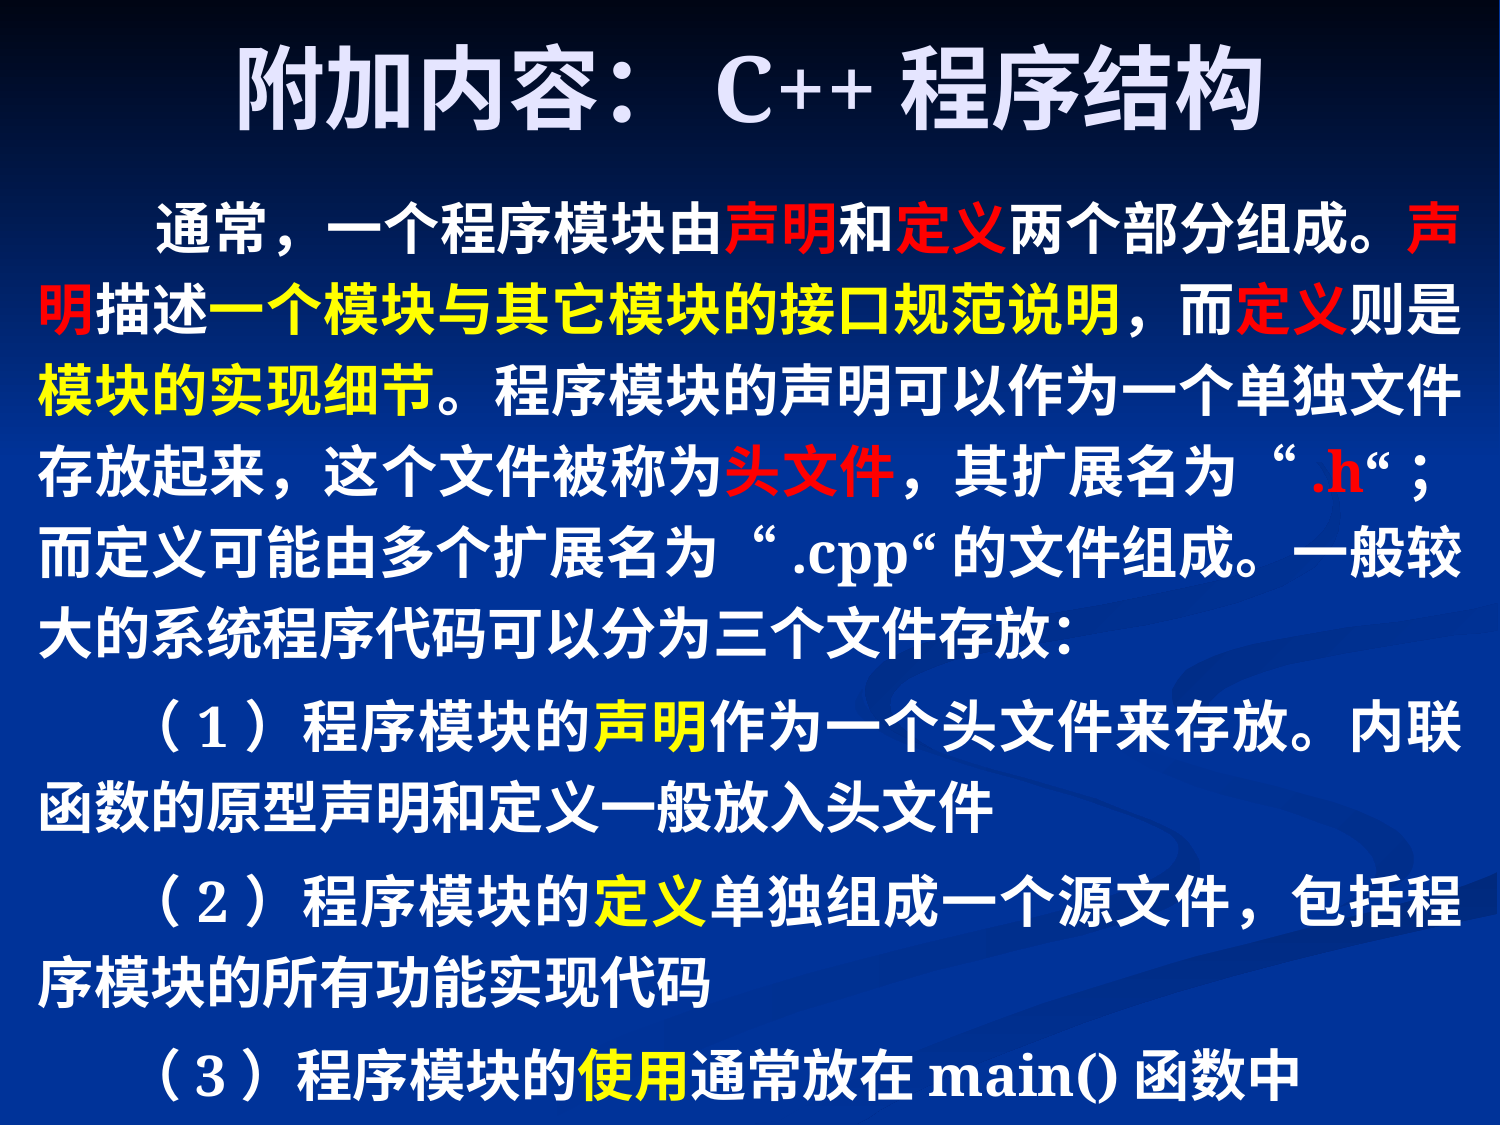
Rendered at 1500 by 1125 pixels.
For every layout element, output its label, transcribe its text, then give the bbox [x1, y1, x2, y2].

list 通常，一个程序模块由声明和定义两个部分组成。声明描述一个模块与其它模块的接口规范说明，而定义则是模块的实现细节。程序模块的声明可以作为一个单独文件存放起来，这个文件被称为头文件，其扩展名为“.h“；而定义可能由多个扩展名为“.cpp“的文件组成。一般较大的系统程序代码可以分为三个文件存放： （1）程序模块的声明作为一个头文件来存放。内联函数的原型声明和定义一般放入头文件 （2）程序模块的定义单独组成一个源文件，包括程序模块的所有功能实现代码 （3）程序模块的使用通常放在main()函数中 [23, 172, 1478, 1107]
text_box 附加内容：C++程序结构 [0, 0, 1500, 173]
